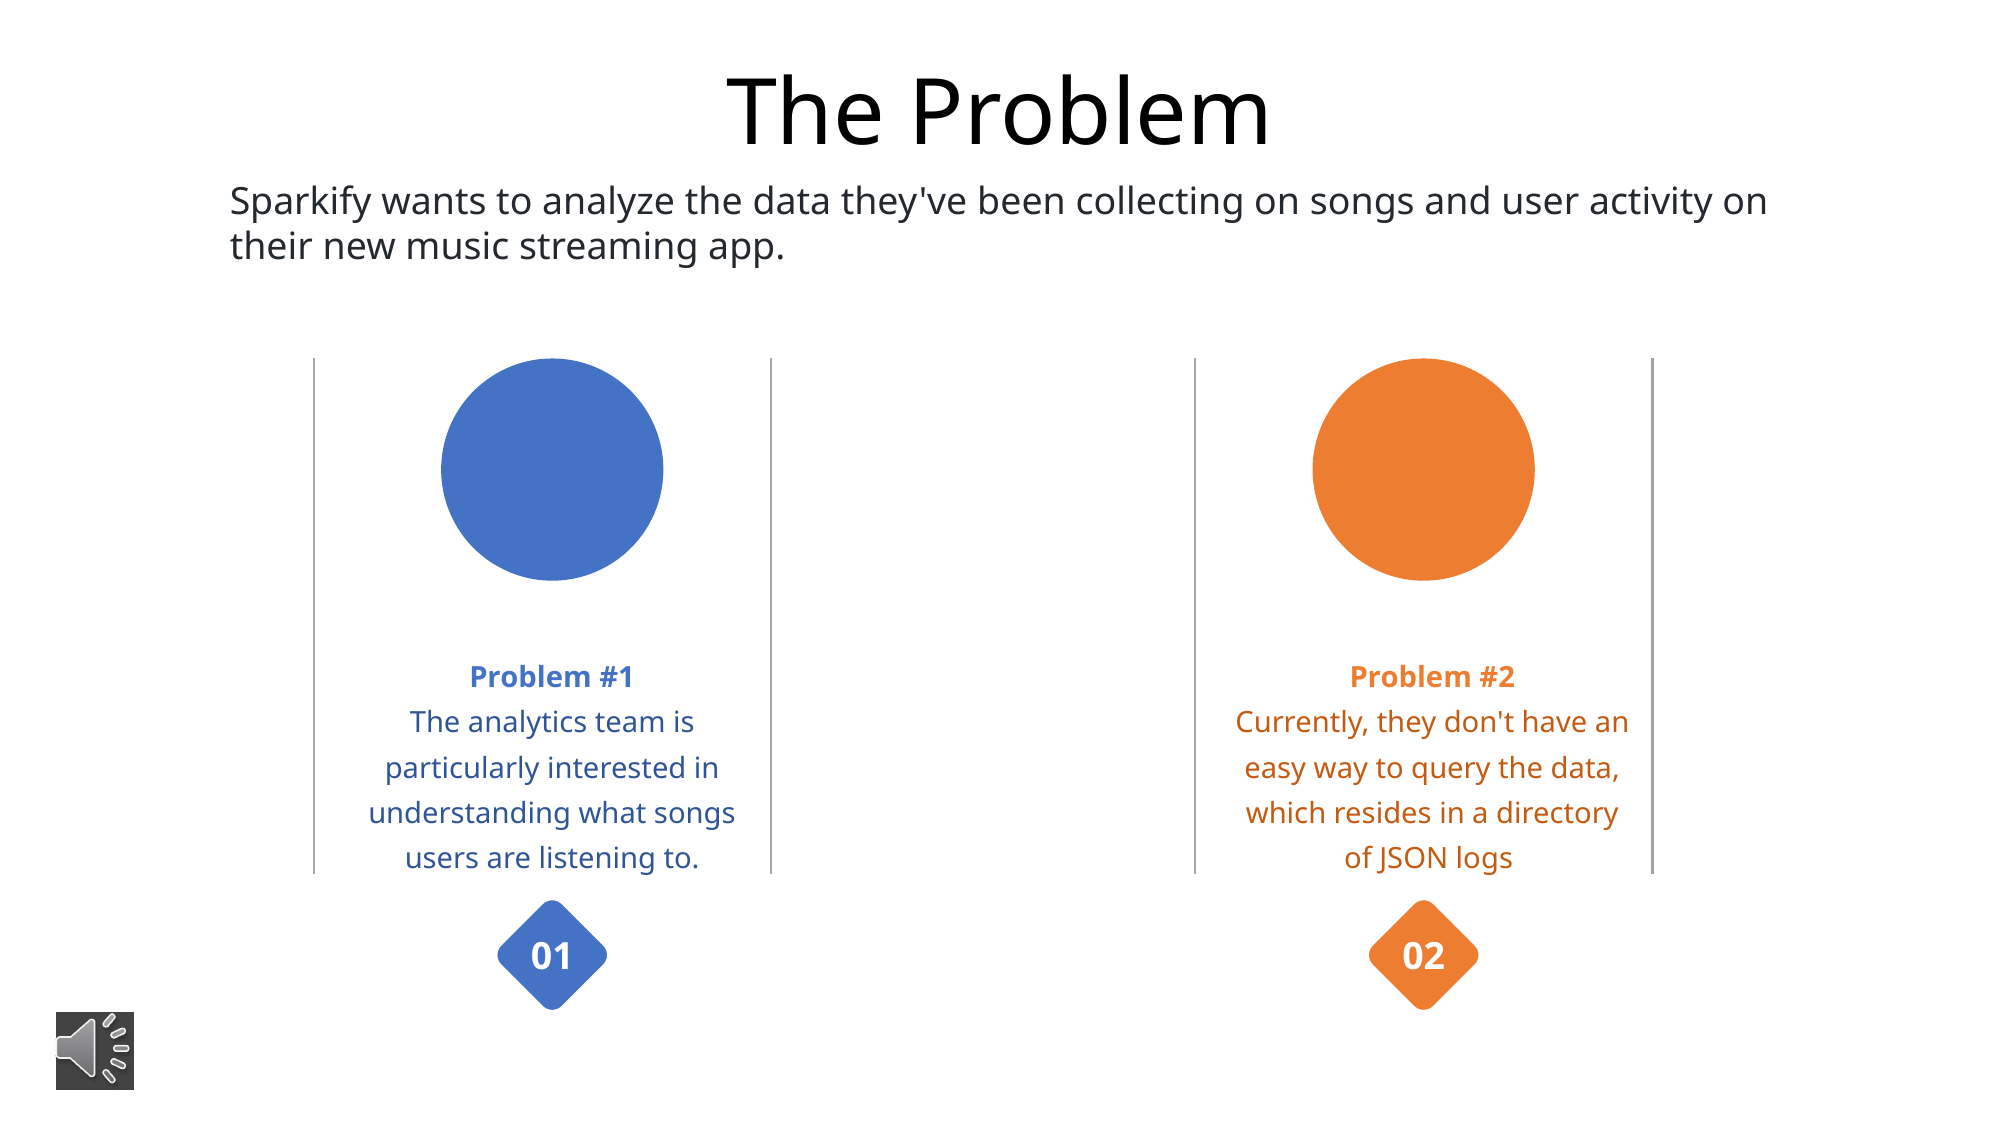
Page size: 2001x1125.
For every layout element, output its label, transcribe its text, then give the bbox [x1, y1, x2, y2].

text_box 02 [1367, 899, 1480, 1011]
picture [54, 1010, 135, 1091]
text_box The Problem [313, 74, 1687, 156]
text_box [313, 358, 772, 875]
text_box Sparkify wants to analyze the data they've been collecting on songs and user activity on their new music streaming app. [215, 169, 1809, 275]
text_box 01 [496, 899, 609, 1011]
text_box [1194, 358, 1653, 875]
